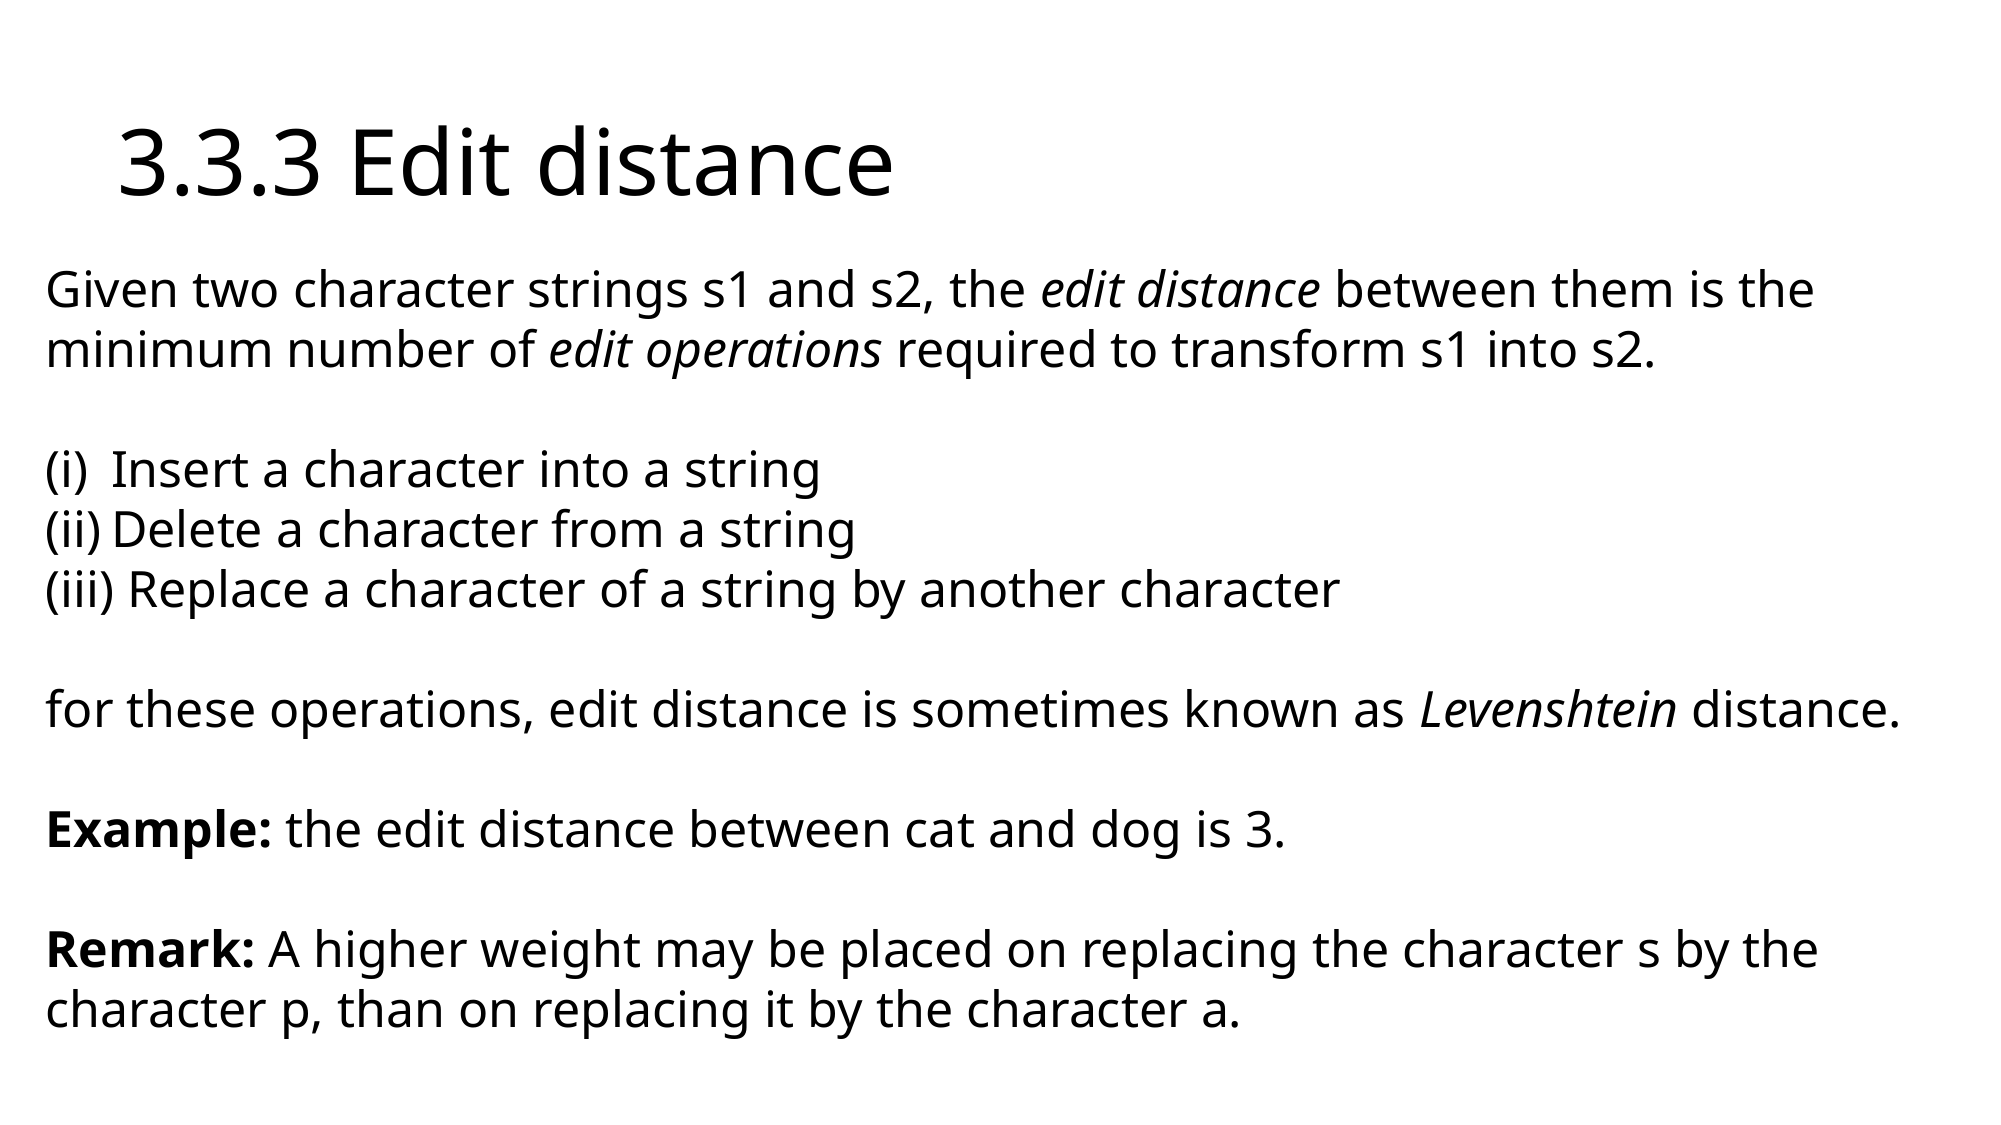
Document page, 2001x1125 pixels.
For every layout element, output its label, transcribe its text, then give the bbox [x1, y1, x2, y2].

text_box Given two character strings s1 and s2, the edit distance between them is the minimum number of edit operations required to transform s1 into s2. Insert a character into a string Delete a character from a string Replace a character of a string by another character for these operations, edit distance is sometimes known as Levenshtein distance. Example: the edit distance between cat and dog is 3. Remark: A higher weight may be placed on replacing the character s by the character p, than on replacing it by the character a. [30, 249, 1970, 1045]
text_box 3.3.3 Edit distance [102, 81, 1898, 249]
